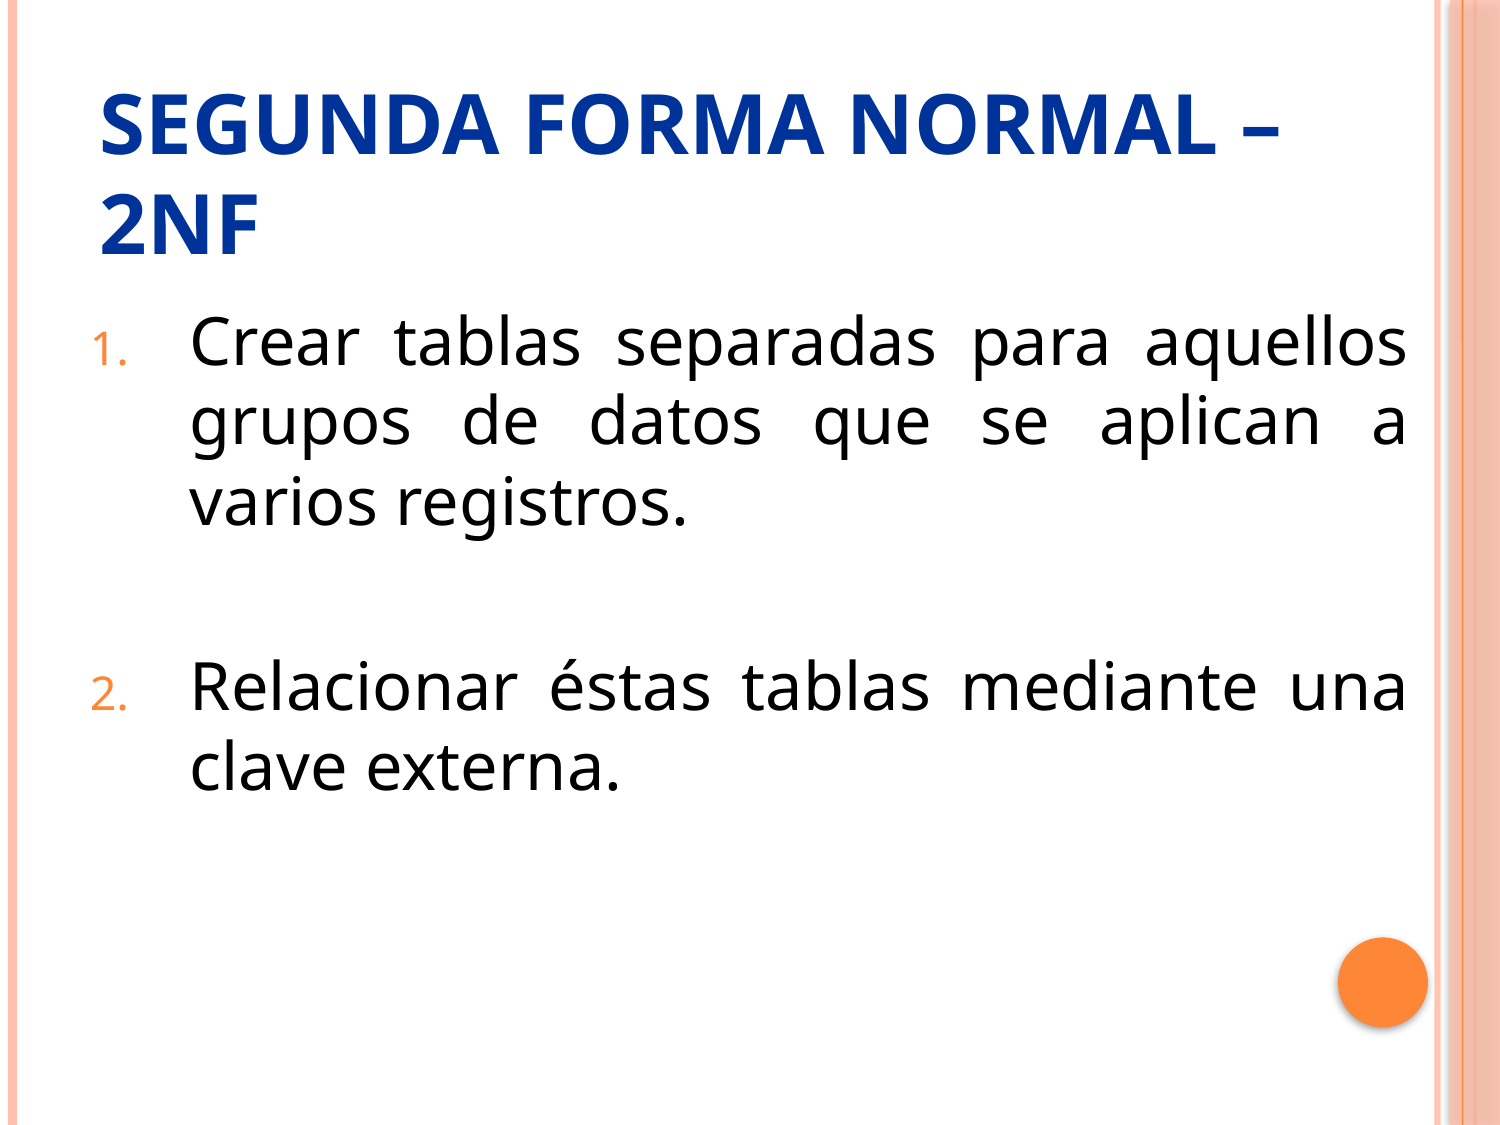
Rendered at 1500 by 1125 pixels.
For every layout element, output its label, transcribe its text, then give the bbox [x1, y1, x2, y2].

list Crear tablas separadas para aquellos grupos de datos que se aplican a varios registros. Relacionar éstas tablas mediante una clave externa. [75, 290, 1425, 1005]
title Segunda forma normal – 2NF [85, 174, 1436, 279]
